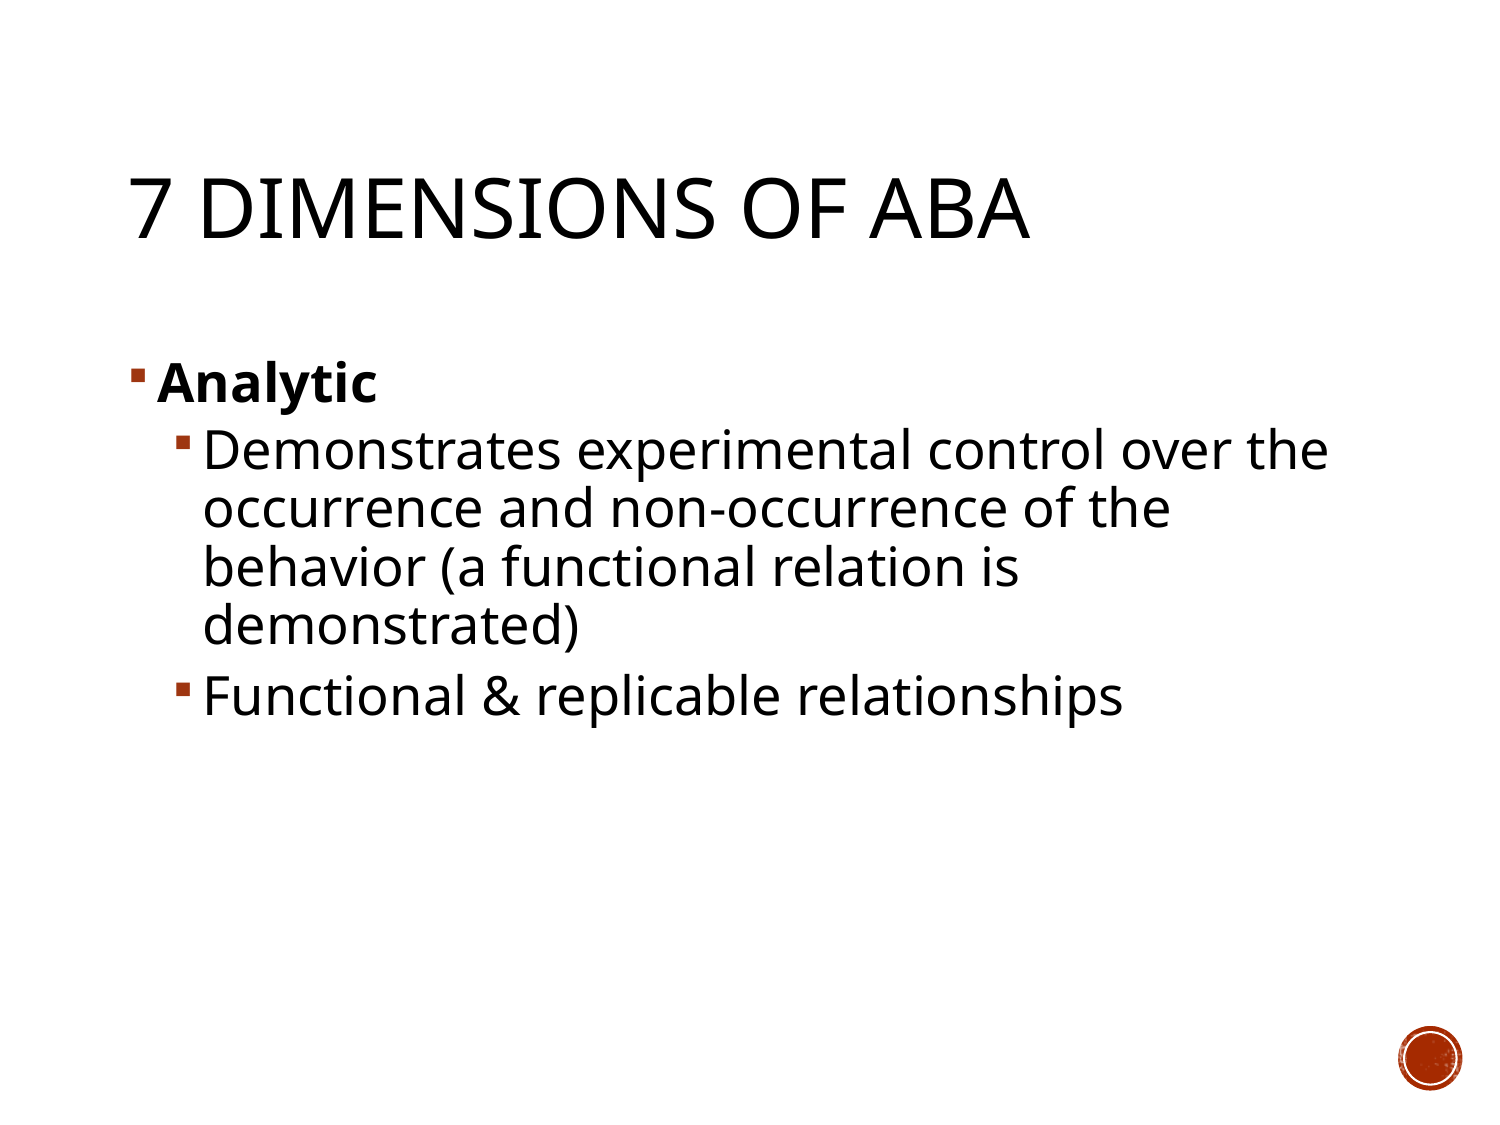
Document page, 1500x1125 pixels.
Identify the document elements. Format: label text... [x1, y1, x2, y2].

list Analytic Demonstrates experimental control over the occurrence and non-occurrence of the behavior (a functional relation is demonstrated) Functional & replicable relationships [112, 348, 1388, 1013]
title 7 dimensions of aba [112, 79, 1388, 344]
